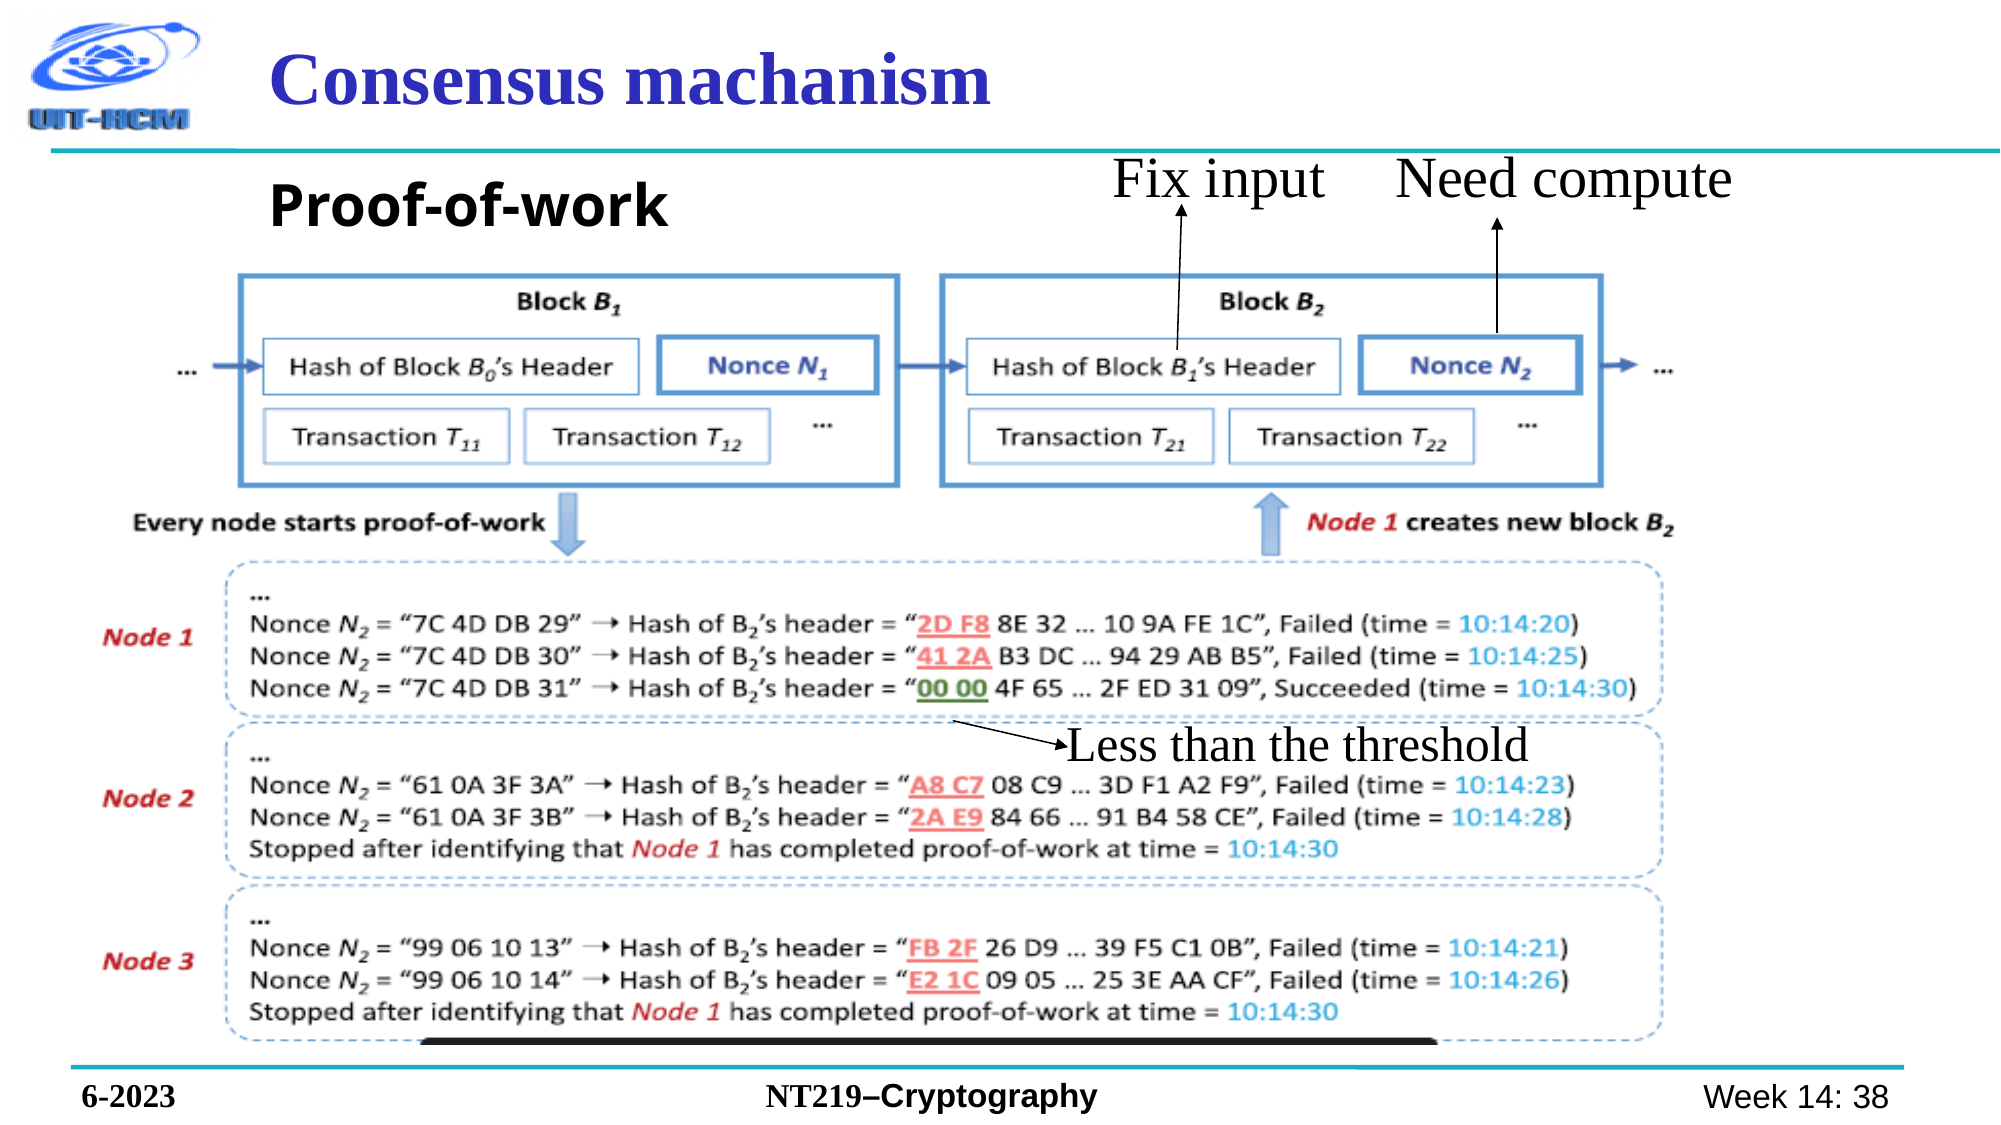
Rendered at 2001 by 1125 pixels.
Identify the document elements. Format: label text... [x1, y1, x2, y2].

picture [66, 244, 1751, 1045]
text_box Fix input [1098, 131, 1341, 217]
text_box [1176, 203, 1182, 351]
text_box Need compute [1380, 131, 1749, 217]
text_box Proof-of-work [253, 160, 684, 241]
text_box Consensus machanism [253, 21, 1007, 127]
picture [7, 9, 222, 141]
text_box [952, 720, 1069, 748]
